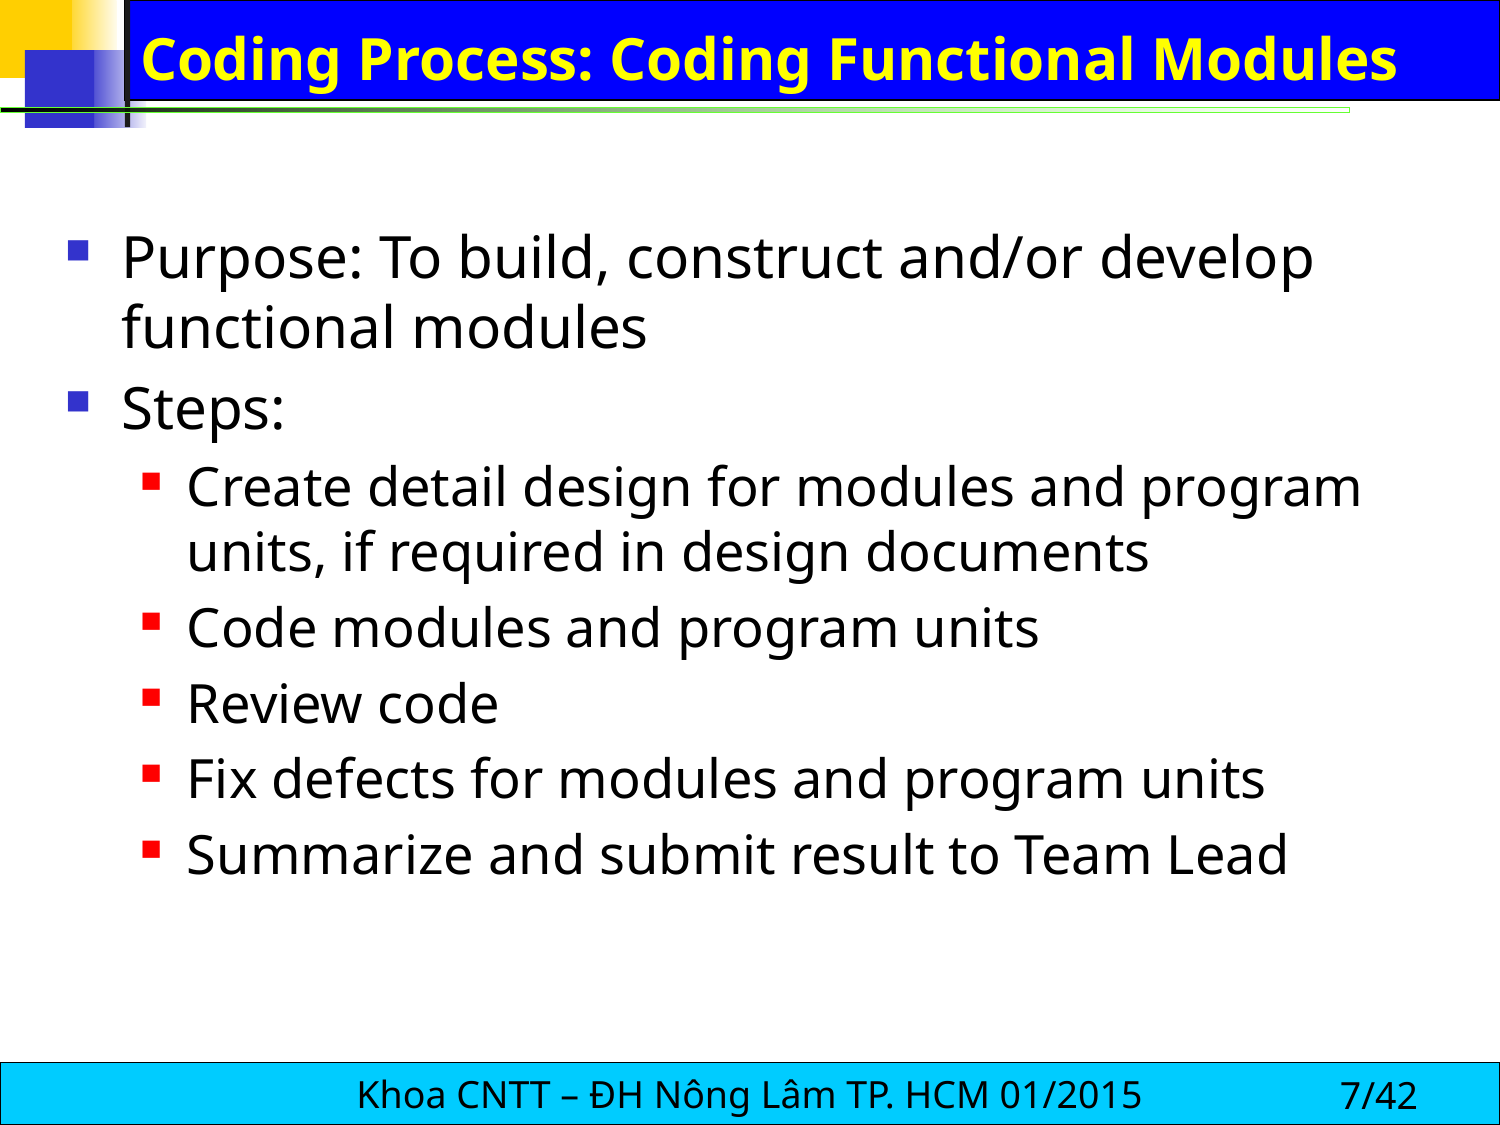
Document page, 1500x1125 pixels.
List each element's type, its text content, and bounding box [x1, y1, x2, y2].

list Purpose: To build, construct and/or develop functional modules Steps: Create detail design for modules and program units, if required in design documents Code modules and program units Review code Fix defects for modules and program units Summarize and submit result to Team Lead [49, 212, 1426, 1044]
title Coding Process: Coding Functional Modules [124, 12, 1500, 101]
